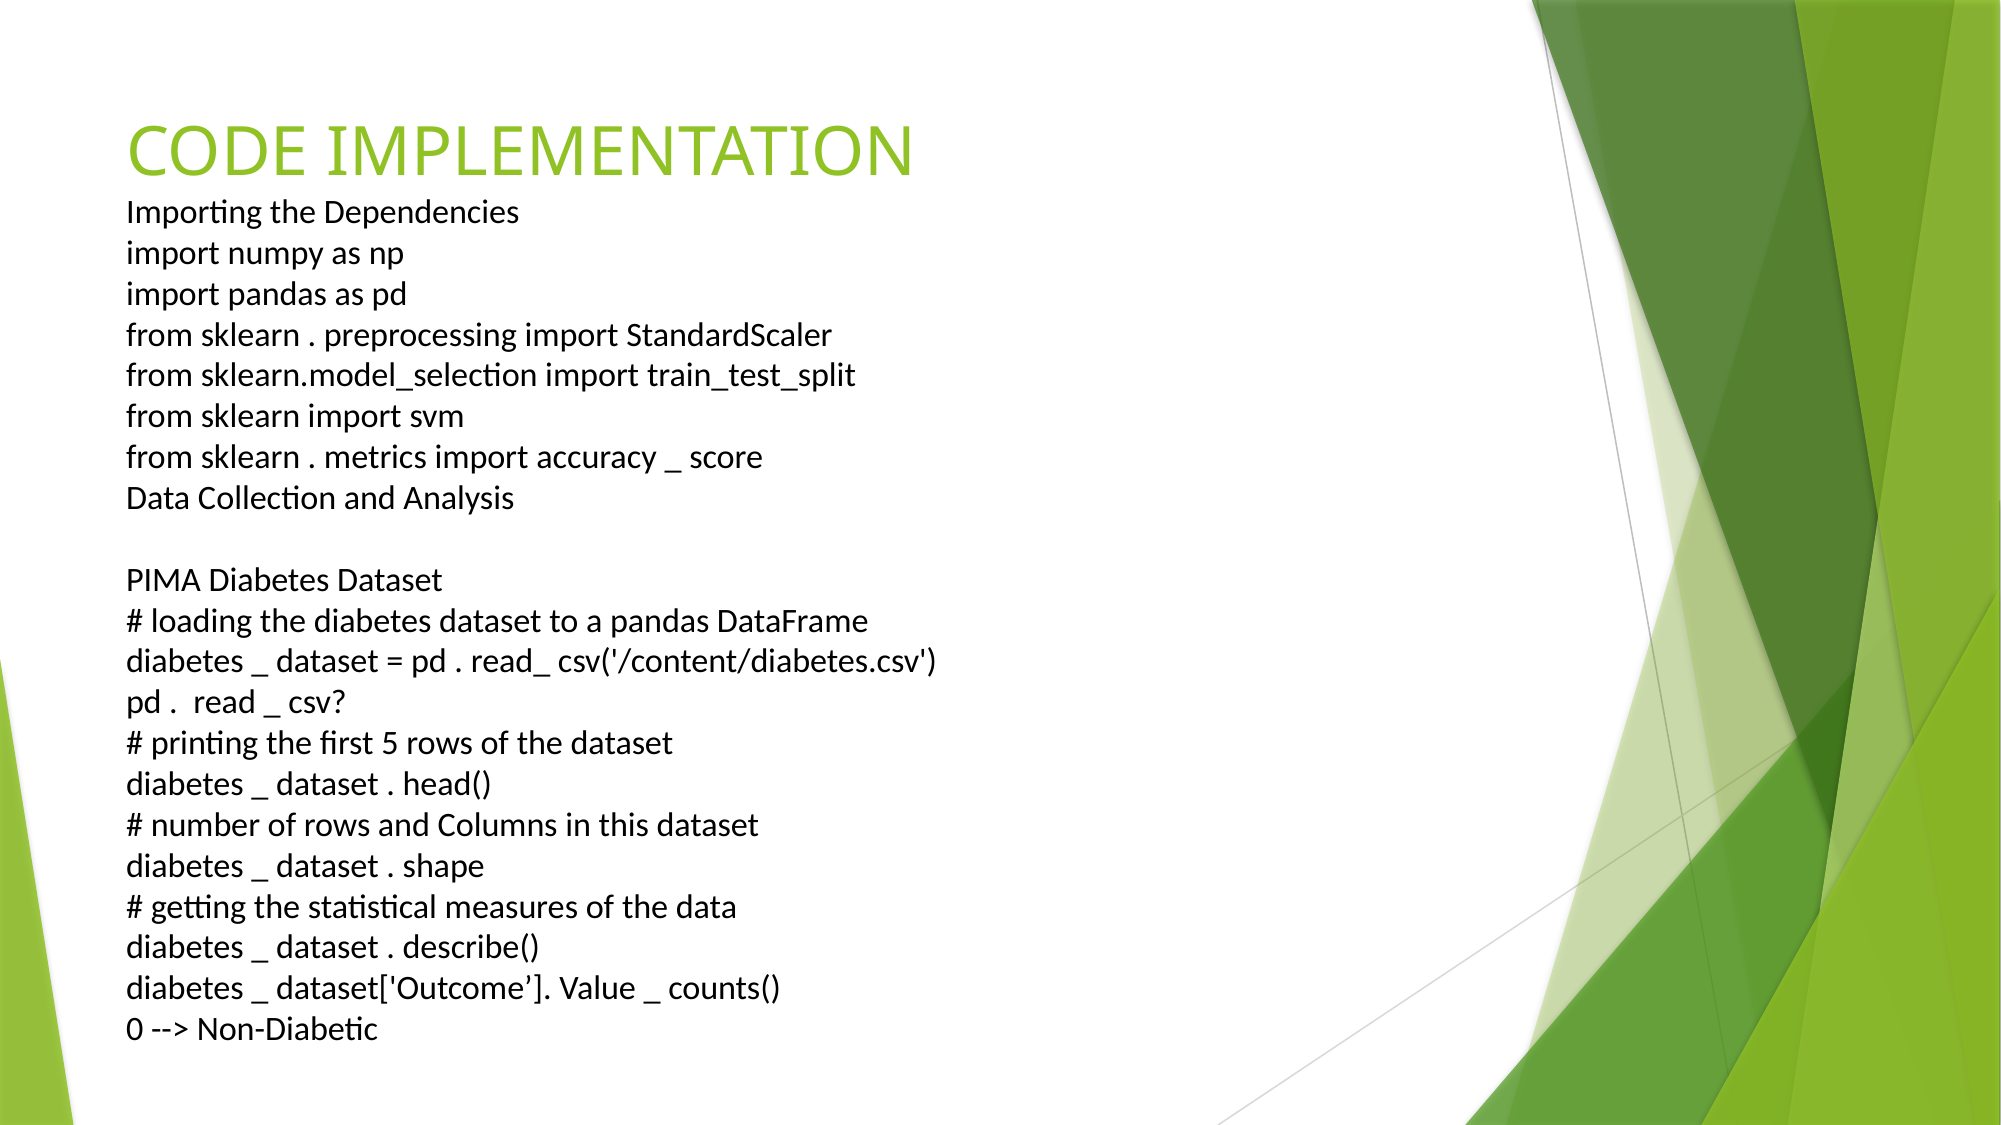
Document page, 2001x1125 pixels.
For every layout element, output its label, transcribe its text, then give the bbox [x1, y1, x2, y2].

title CODE IMPLEMENTATION Importing the Dependencies import numpy as np import pandas as pd from sklearn . preprocessing import StandardScaler from sklearn.model_selection import train_test_split from sklearn import svm from sklearn . metrics import accuracy _ score Data Collection and Analysis PIMA Diabetes Dataset # loading the diabetes dataset to a pandas DataFrame diabetes _ dataset = pd . read_ csv('/content/diabetes.csv') pd . read _ csv? # printing the first 5 rows of the dataset diabetes _ dataset . head() # number of rows and Columns in this dataset diabetes _ dataset . shape # getting the statistical measures of the data diabetes _ dataset . describe() diabetes _ dataset['Outcome’]. Value _ counts() 0 --> Non-Diabetic [111, 99, 1522, 1103]
